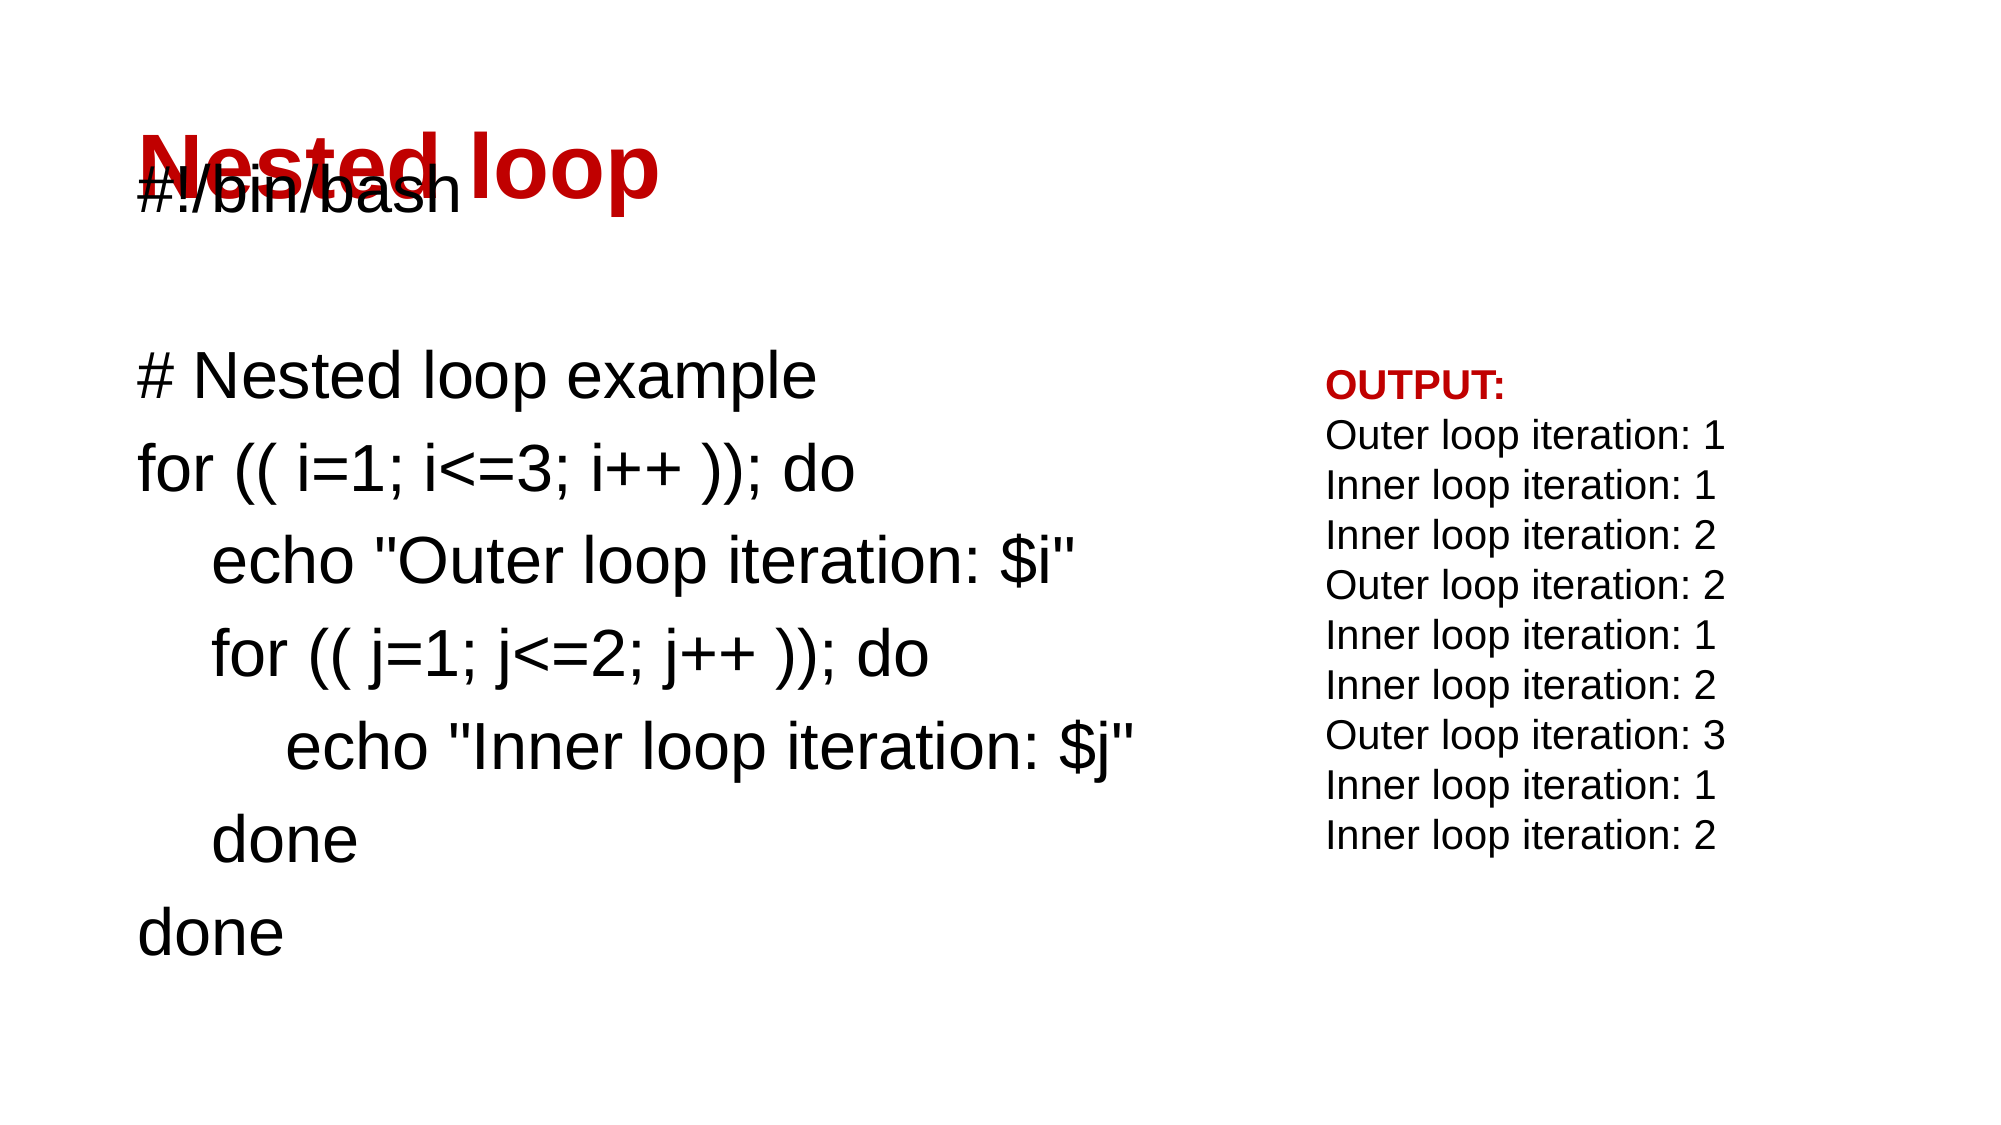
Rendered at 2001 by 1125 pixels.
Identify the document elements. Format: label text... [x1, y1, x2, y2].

text_box OUTPUT: Outer loop iteration: 1 Inner loop iteration: 1 Inner loop iteration: 2 Outer loop iteration: 2 Inner loop iteration: 1 Inner loop iteration: 2 Outer loop iteration: 3 Inner loop iteration: 1 Inner loop iteration: 2 [1310, 350, 1827, 866]
subtitle #!/bin/bash # Nested loop example for (( i=1; i<=3; i++ )); do echo "Outer loop iteration: $i" for (( j=1; j<=2; j++ )); do echo "Inner loop iteration: $j" done done [137, 59, 1863, 1066]
